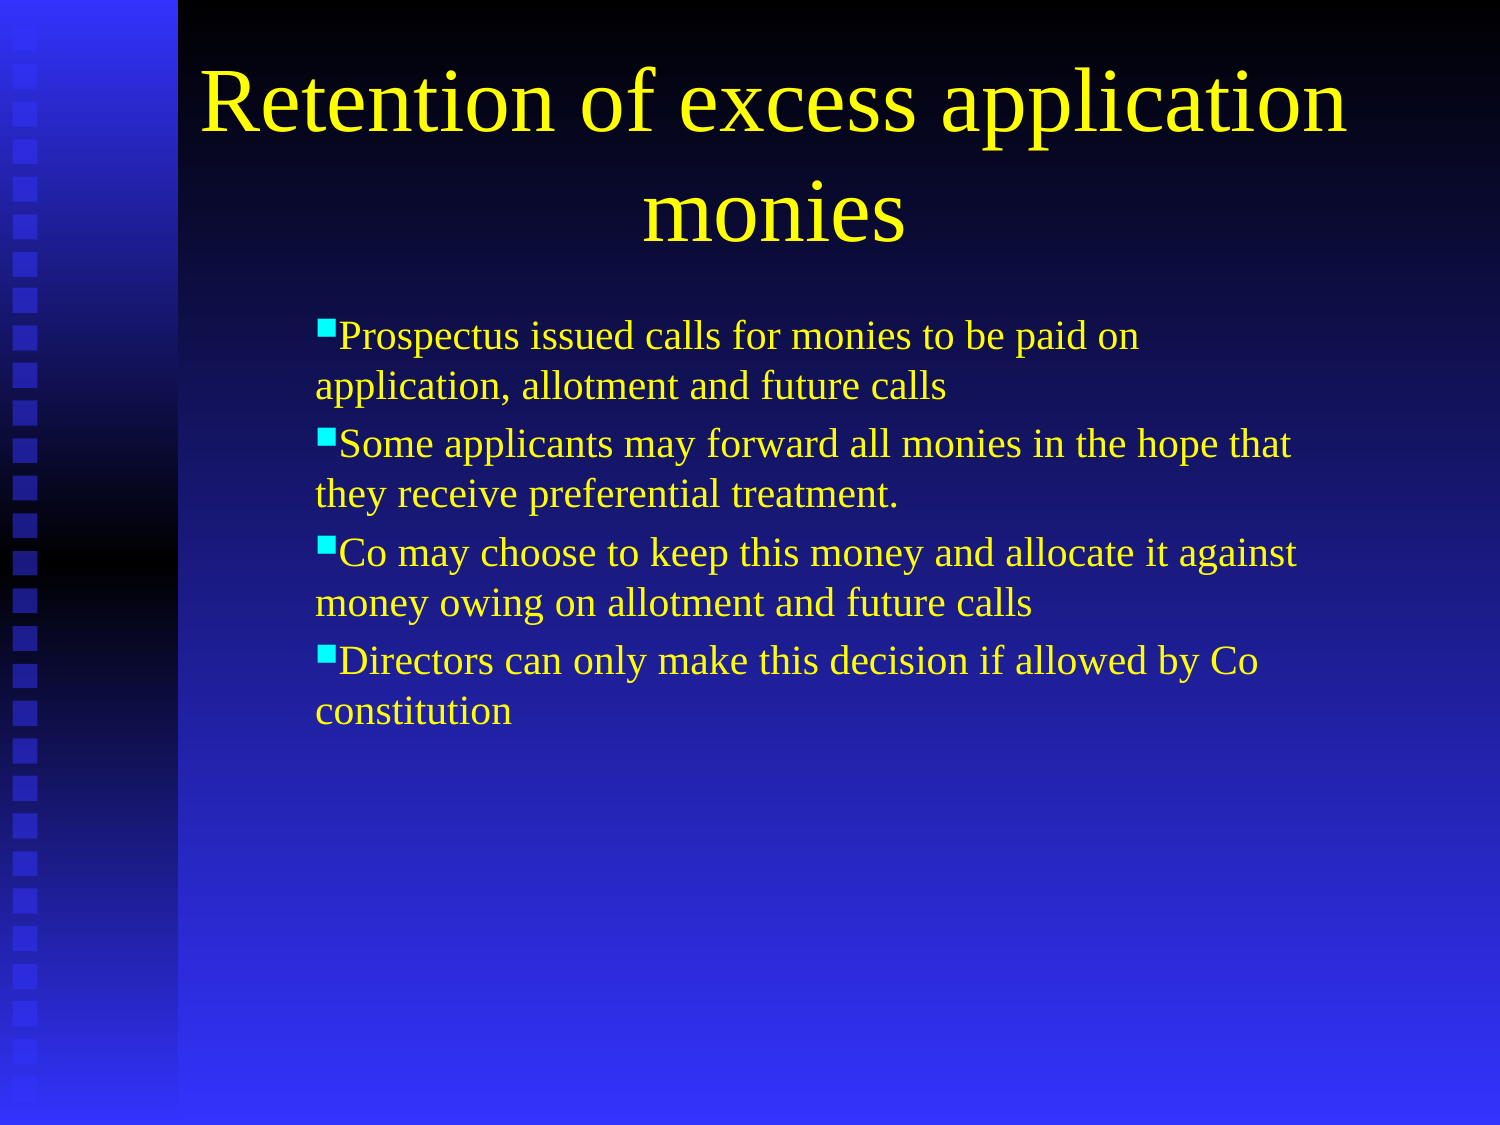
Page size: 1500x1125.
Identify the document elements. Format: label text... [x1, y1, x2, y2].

subtitle Prospectus issued calls for monies to be paid on application, allotment and future calls Some applicants may forward all monies in the hope that they receive preferential treatment. Co may choose to keep this money and allocate it against money owing on allotment and future calls Directors can only make this decision if allowed by Co constitution [299, 299, 1351, 926]
title Retention of excess application monies [137, 49, 1413, 251]
